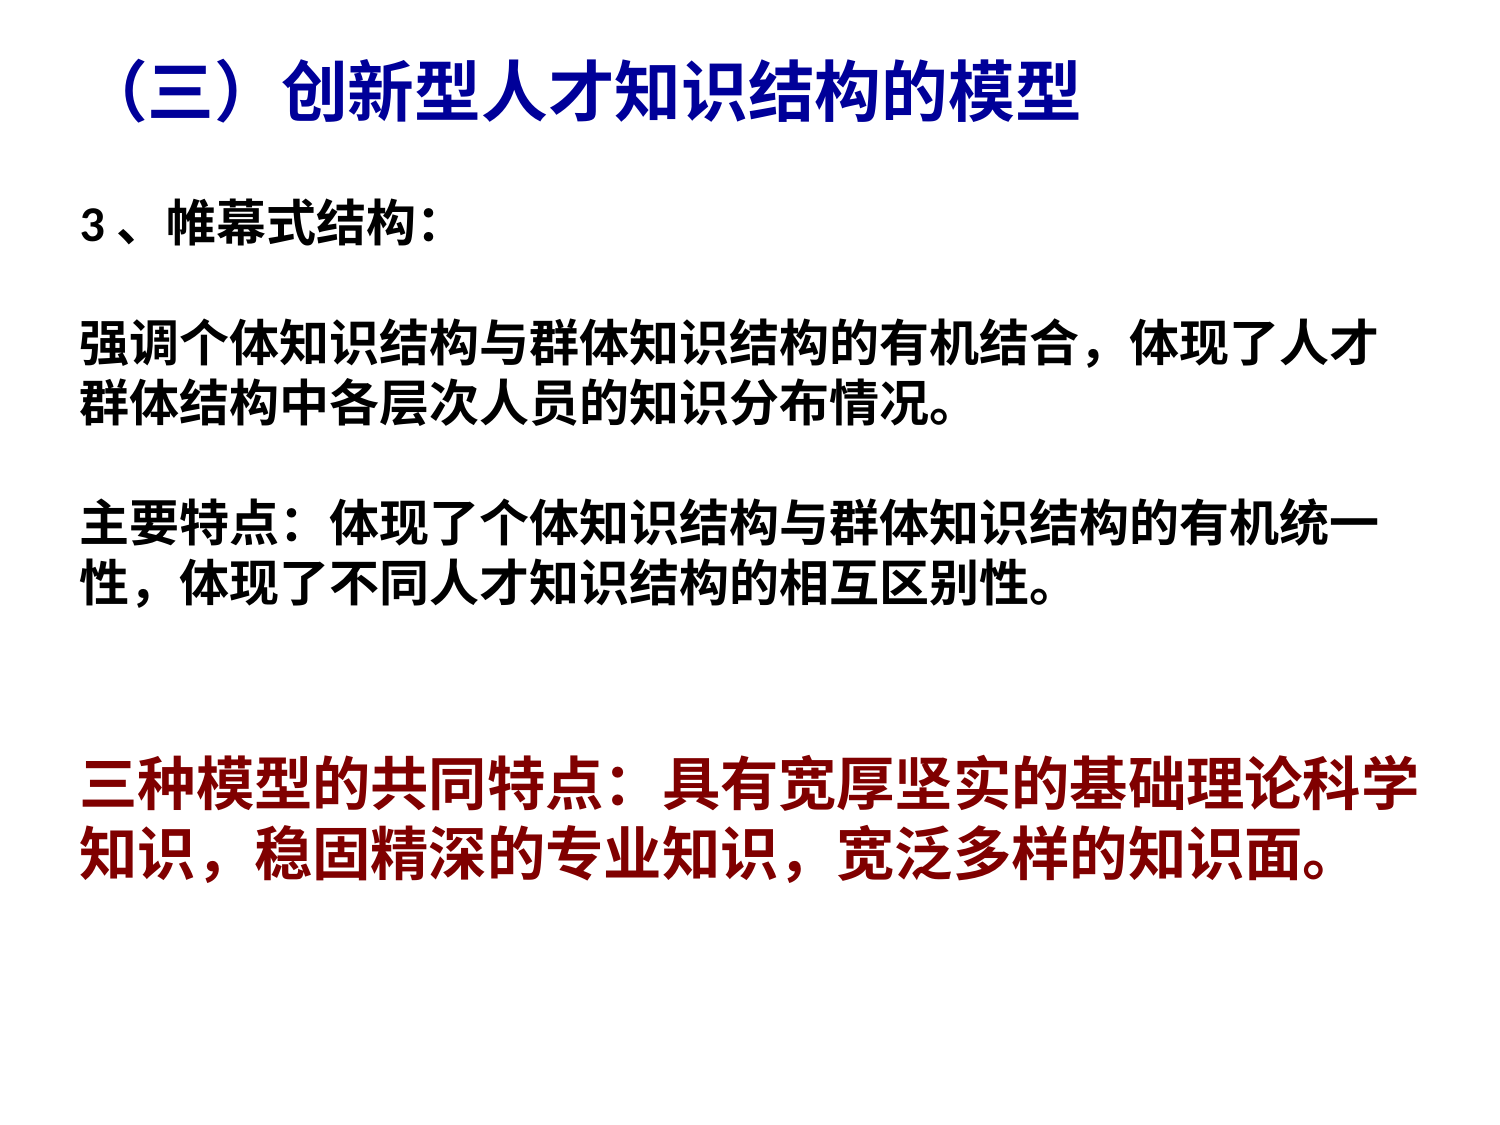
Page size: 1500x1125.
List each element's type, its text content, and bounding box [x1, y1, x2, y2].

text_box 三种模型的共同特点：具有宽厚坚实的基础理论科学知识，稳固精深的专业知识，宽泛多样的知识面。 [64, 739, 1459, 895]
text_box 3、帷幕式结构： 强调个体知识结构与群体知识结构的有机结合，体现了人才群体结构中各层次人员的知识分布情况。 主要特点：体现了个体知识结构与群体知识结构的有机统一性，体现了不同人才知识结构的相互区别性。 [64, 184, 1412, 620]
text_box （三）创新型人才知识结构的模型 [66, 42, 1098, 138]
